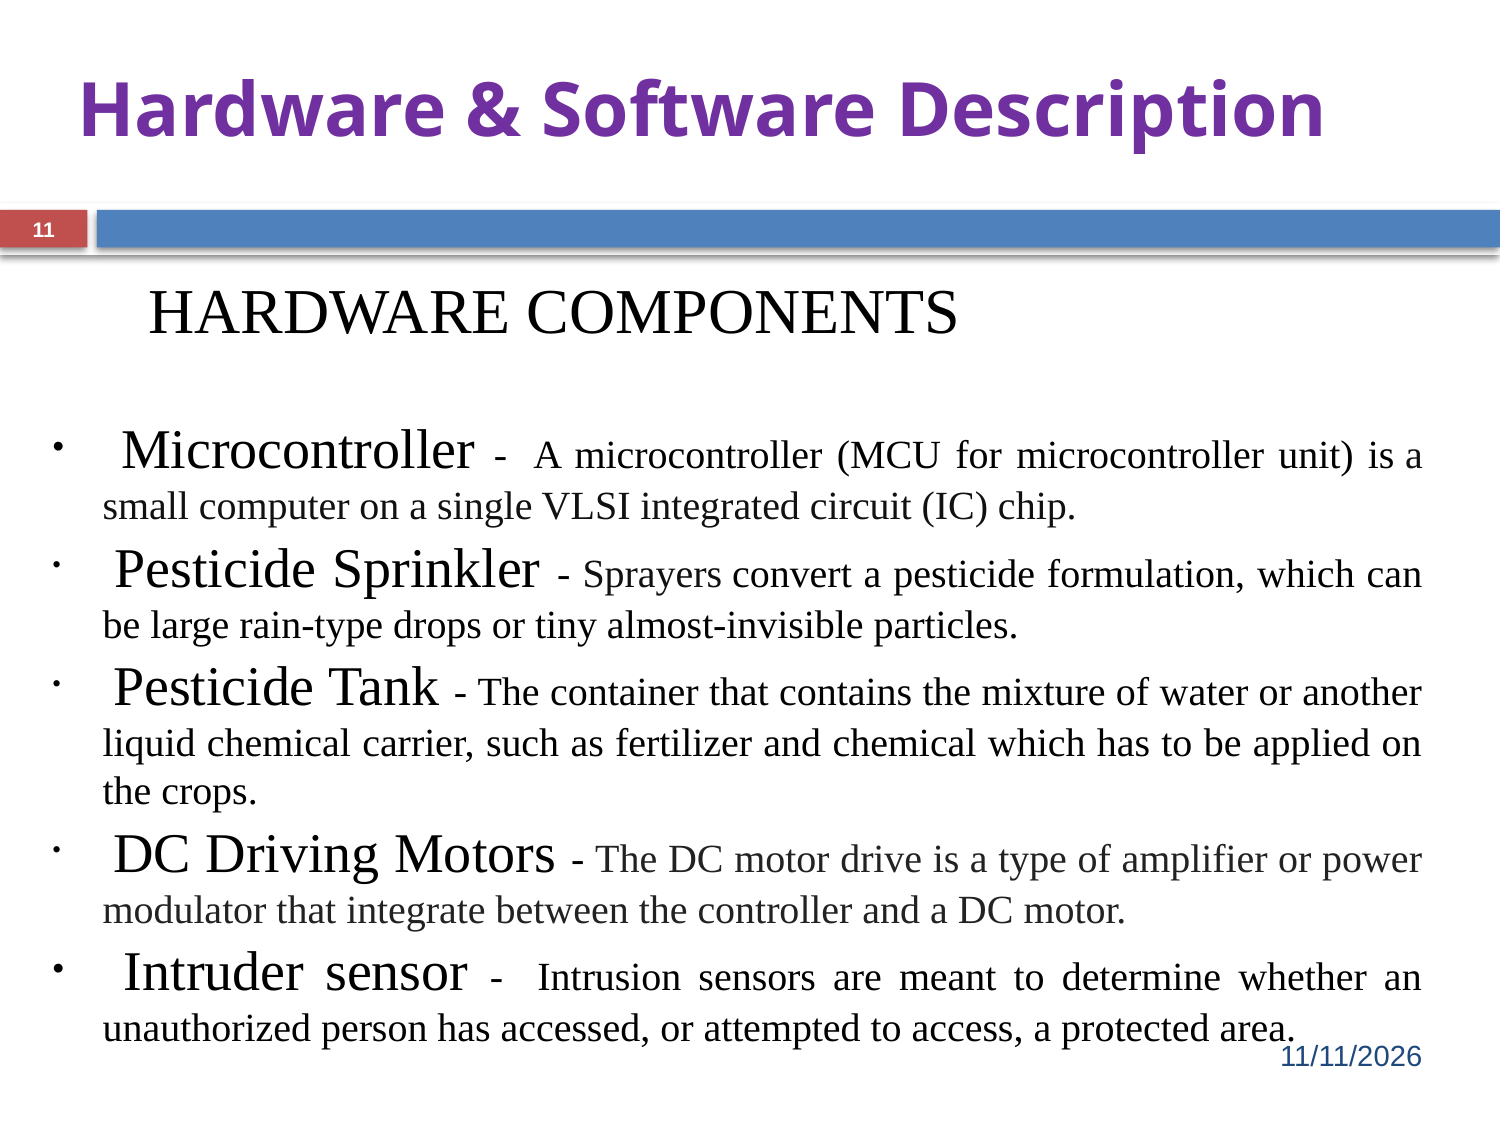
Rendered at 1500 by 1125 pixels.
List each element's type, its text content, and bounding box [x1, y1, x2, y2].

list HARDWARE COMPONENTS Microcontroller - A microcontroller (MCU for microcontroller unit) is a small computer on a single VLSI integrated circuit (IC) chip. Pesticide Sprinkler - Sprayers convert a pesticide formulation, which can be large rain-type drops or tiny almost-invisible particles. Pesticide Tank - The container that contains the mixture of water or another liquid chemical carrier, such as fertilizer and chemical which has to be applied on the crops. DC Driving Motors - The DC motor drive is a type of amplifier or power modulator that integrate between the controller and a DC motor. Intruder sensor - Intrusion sensors are meant to determine whether an unauthorized person has accessed, or attempted to access, a protected area. [37, 262, 1439, 1101]
slide_number 11 [0, 208, 88, 249]
title Hardware & Software Description [62, 24, 1401, 188]
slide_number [999, 1025, 1438, 1085]
